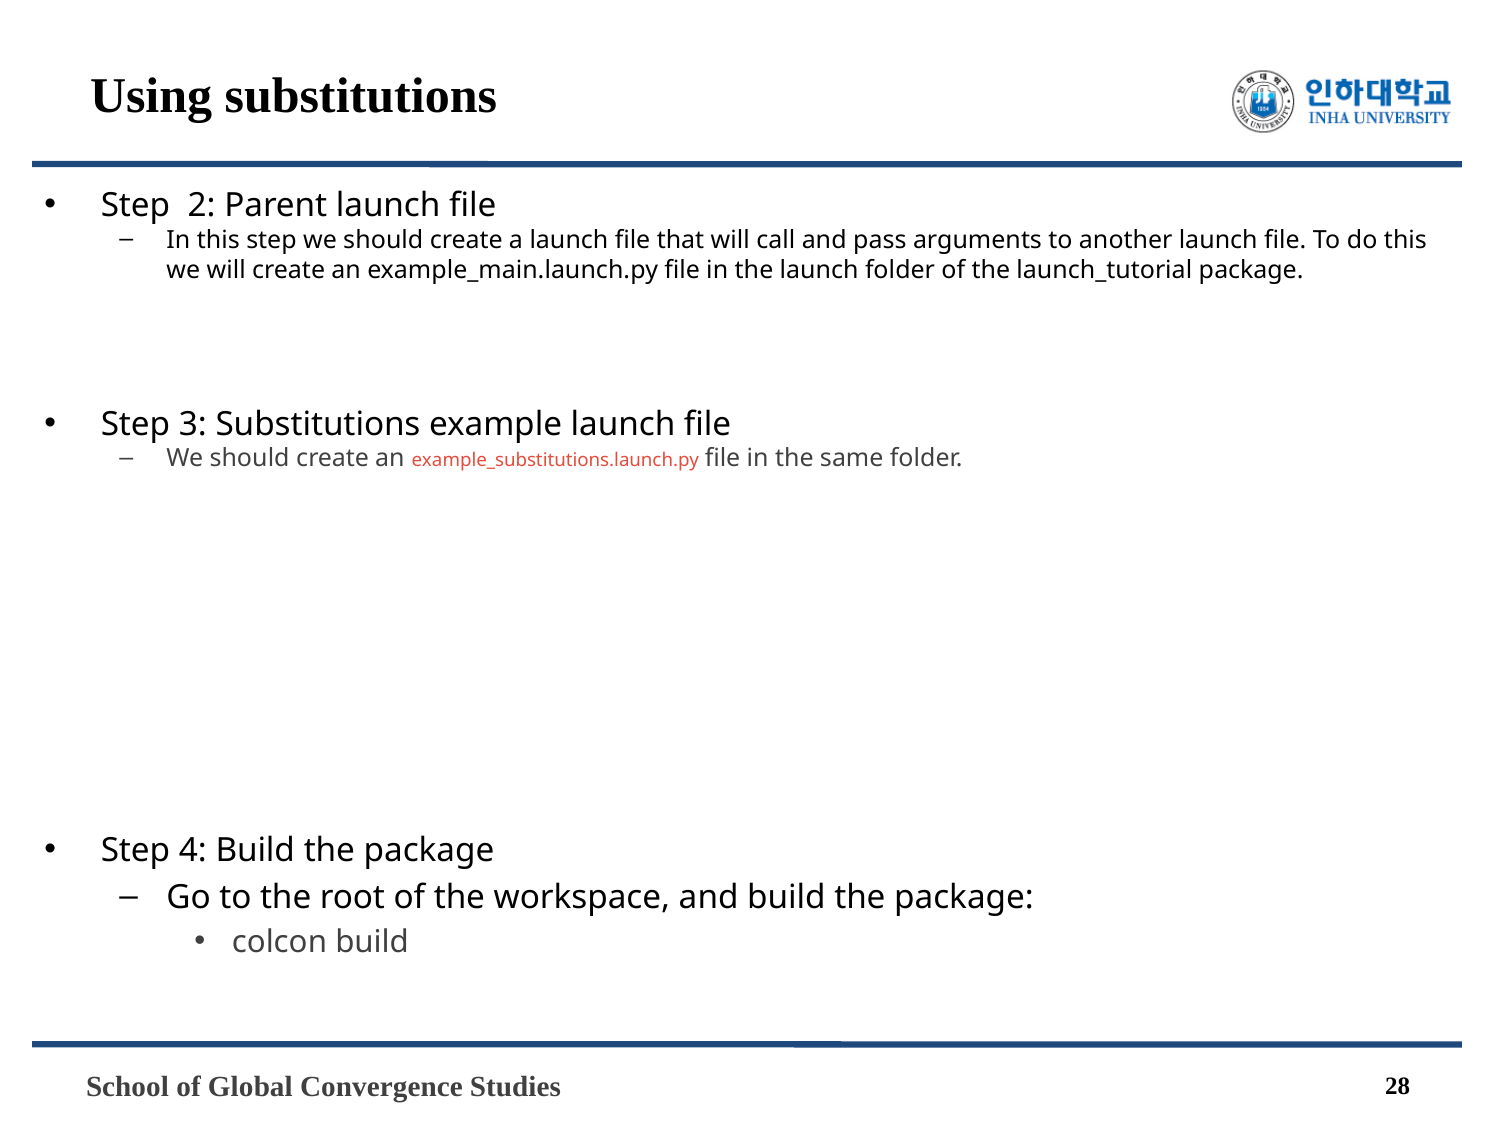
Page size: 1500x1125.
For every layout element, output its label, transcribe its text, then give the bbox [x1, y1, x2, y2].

title Using substitutions [75, 33, 1425, 153]
picture [1425, 52, 1465, 150]
slide_number 28 [1074, 1060, 1425, 1109]
list Step 2: Parent launch file In this step we should create a launch file that will call and pass arguments to another launch file. To do this we will create an example_main.launch.py file in the launch folder of the launch_tutorial package. Step 3: Substitutions example launch file We should create an example_substitutions.launch.py file in the same folder. Step 4: Build the package Go to the root of the workspace, and build the package: colcon build [29, 175, 1459, 1032]
